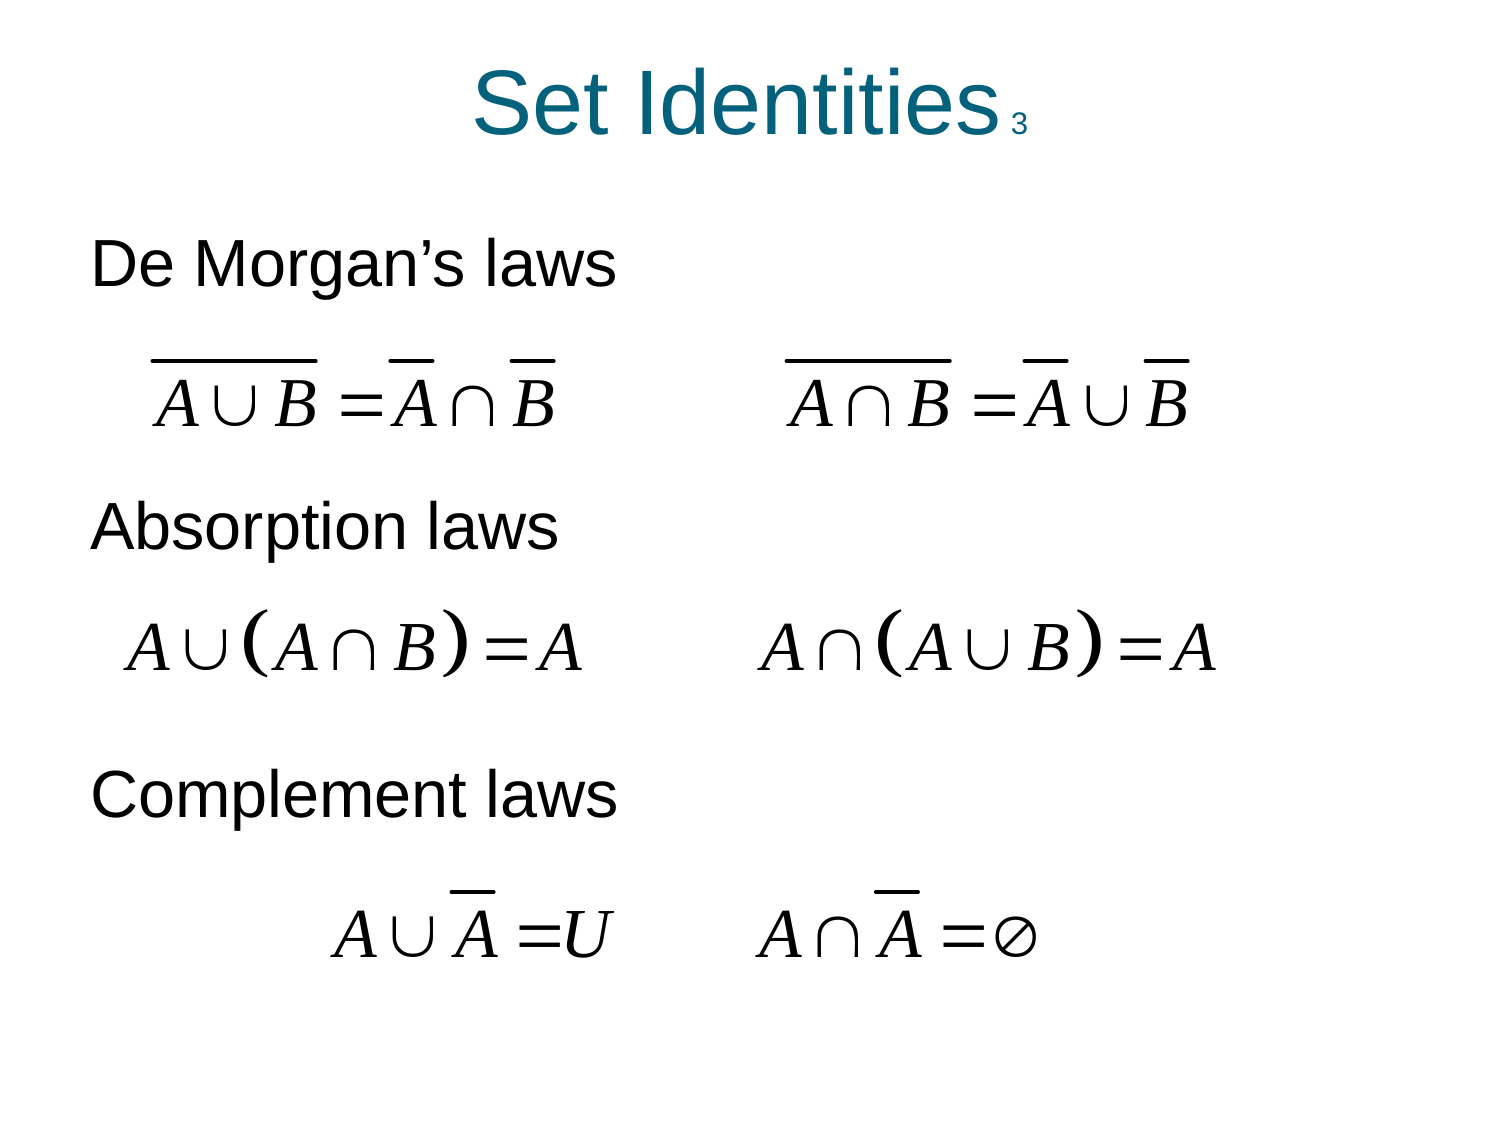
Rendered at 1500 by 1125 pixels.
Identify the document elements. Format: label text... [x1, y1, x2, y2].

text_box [140, 344, 1201, 444]
list De Morgan’s laws [75, 212, 1425, 313]
list Complement laws [75, 743, 1425, 844]
title Set Identities 3 [0, 0, 1500, 195]
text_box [318, 875, 1058, 976]
list Absorption laws [75, 475, 1425, 563]
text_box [111, 594, 1230, 712]
